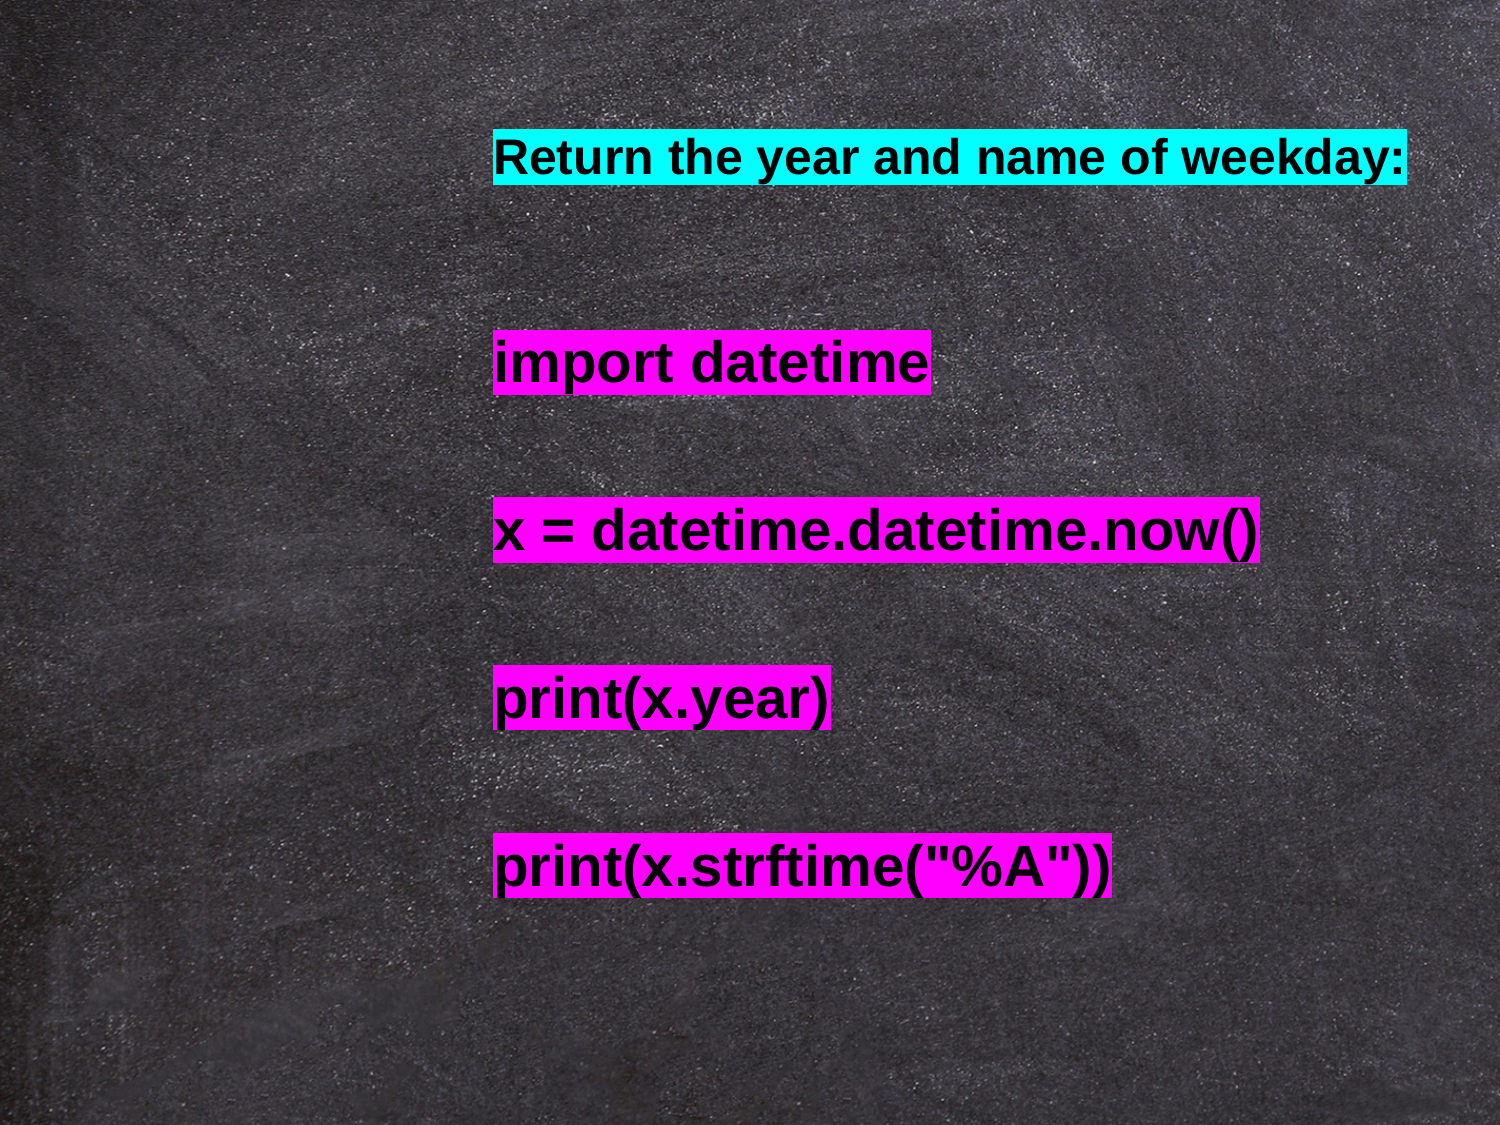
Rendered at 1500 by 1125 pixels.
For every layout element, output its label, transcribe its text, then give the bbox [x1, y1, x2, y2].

text_box [0, 0, 1500, 1125]
text_box Return the year and name of weekday: [478, 116, 1425, 252]
text_box import datetime x = datetime.datetime.now() print(x.year) print(x.strftime("%A")) [478, 302, 1440, 906]
